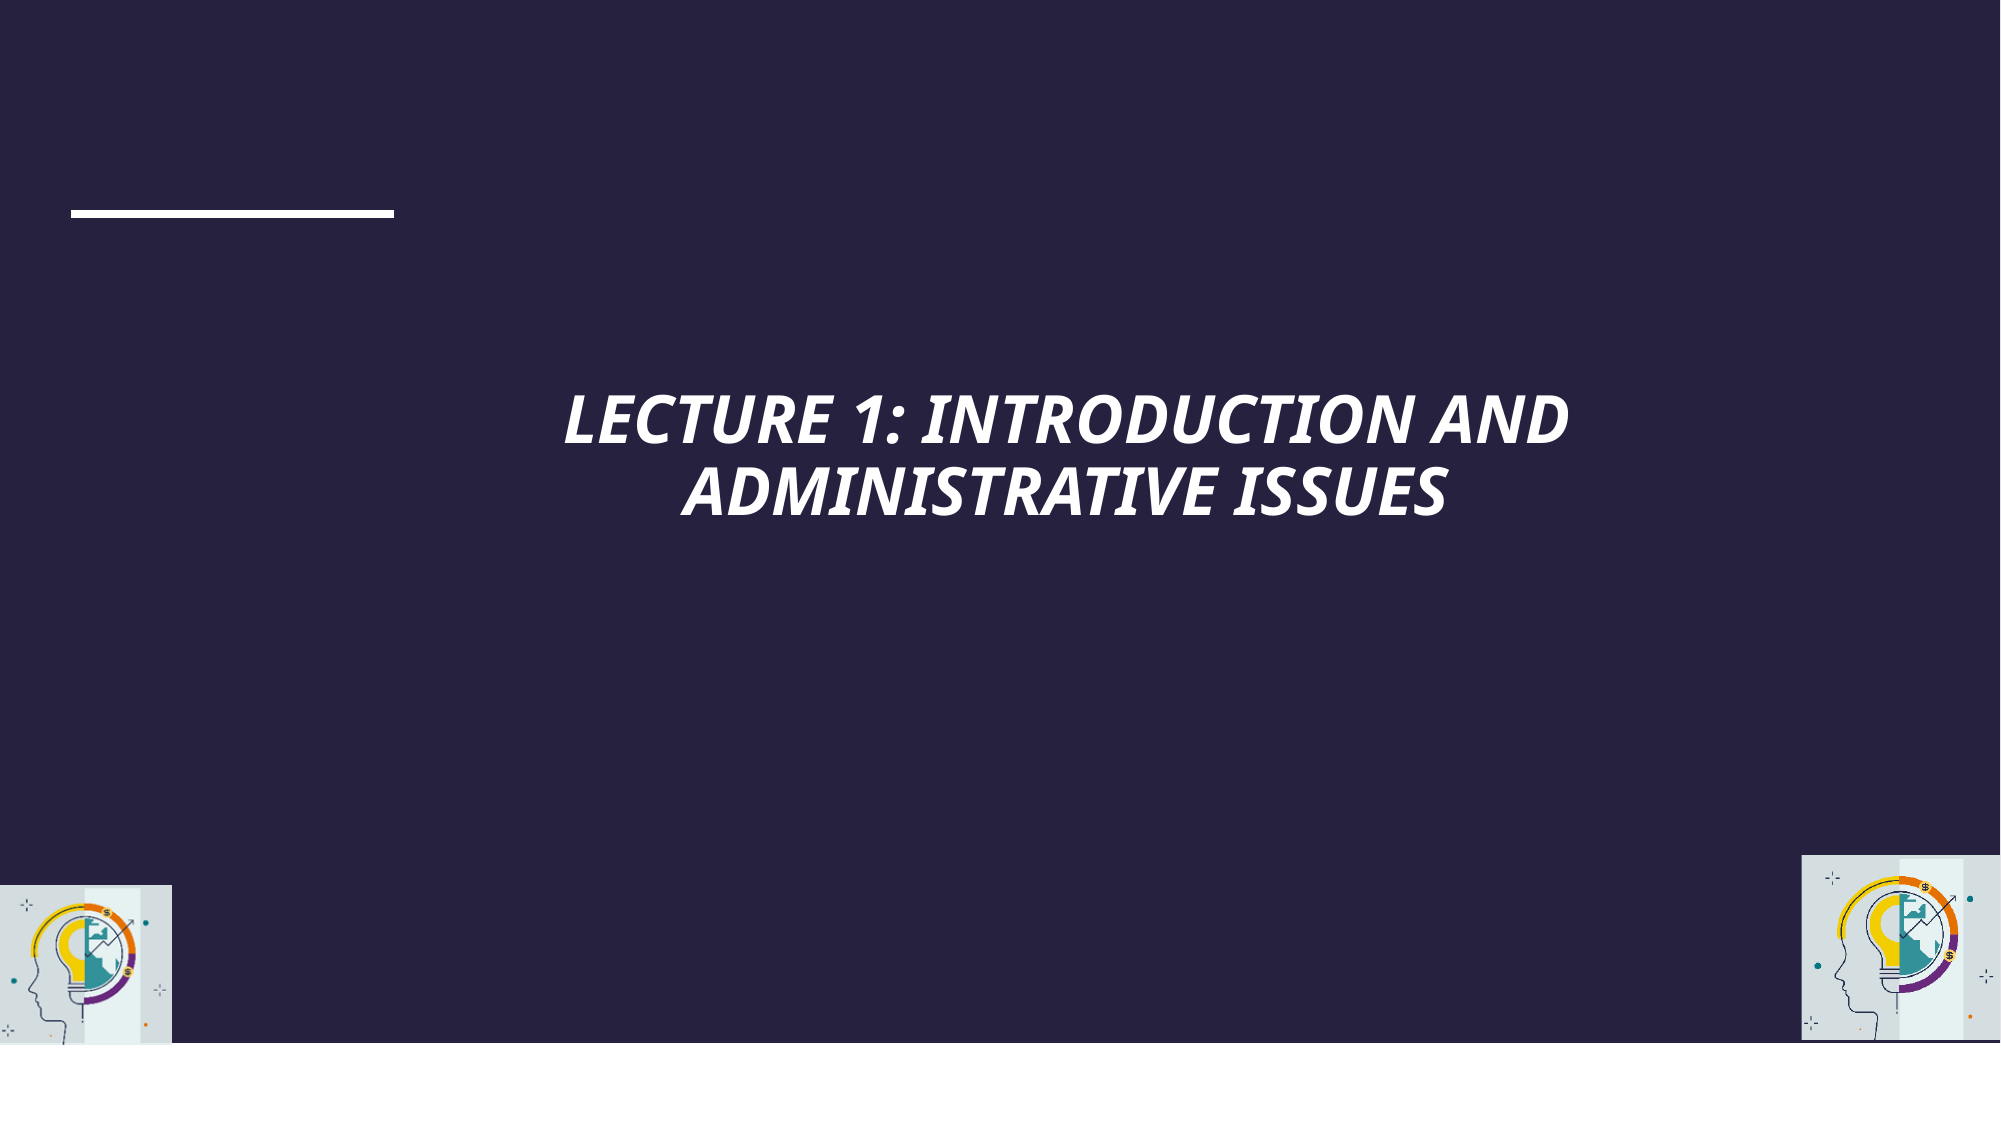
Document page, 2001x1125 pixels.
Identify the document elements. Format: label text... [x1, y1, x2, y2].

picture [1801, 854, 2000, 1040]
list LECTURE 1: INTRODUCTION AND ADMINISTRATIVE ISSUES [474, 380, 1661, 455]
picture [0, 885, 172, 1045]
